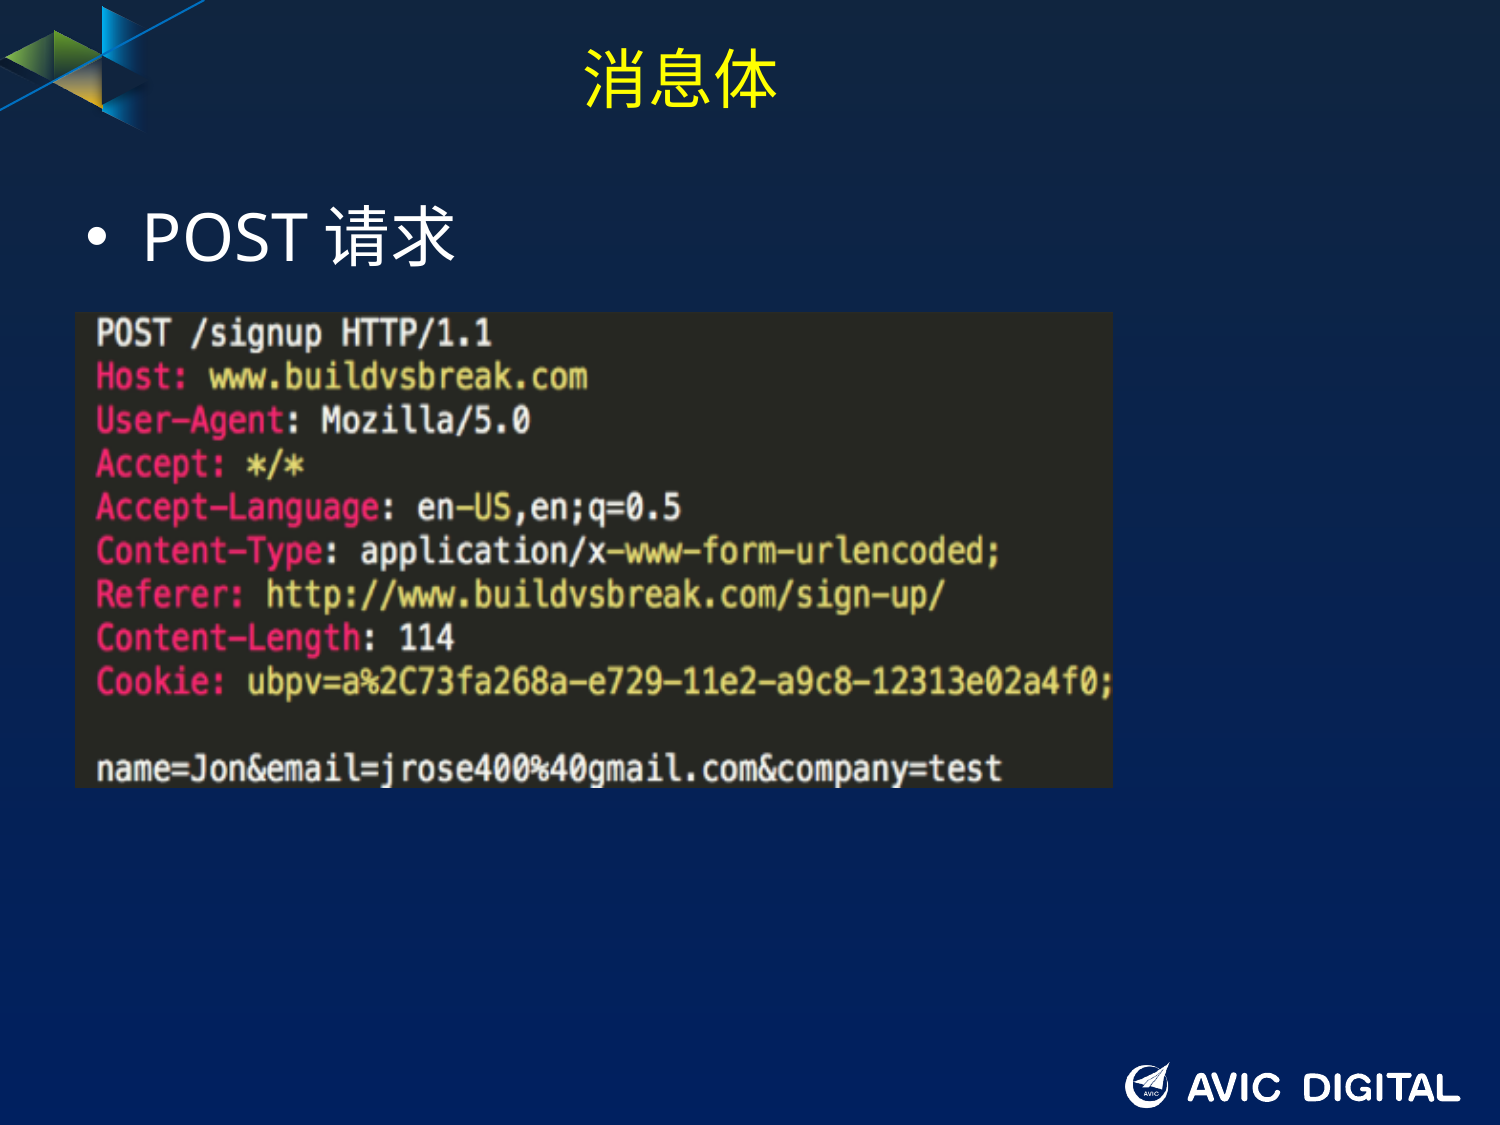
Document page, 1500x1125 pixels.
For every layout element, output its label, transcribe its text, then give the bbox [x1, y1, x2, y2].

title 消息体 [5, 31, 1356, 125]
list POST请求 [70, 187, 1454, 930]
picture [1116, 1058, 1180, 1110]
picture [74, 312, 1113, 788]
